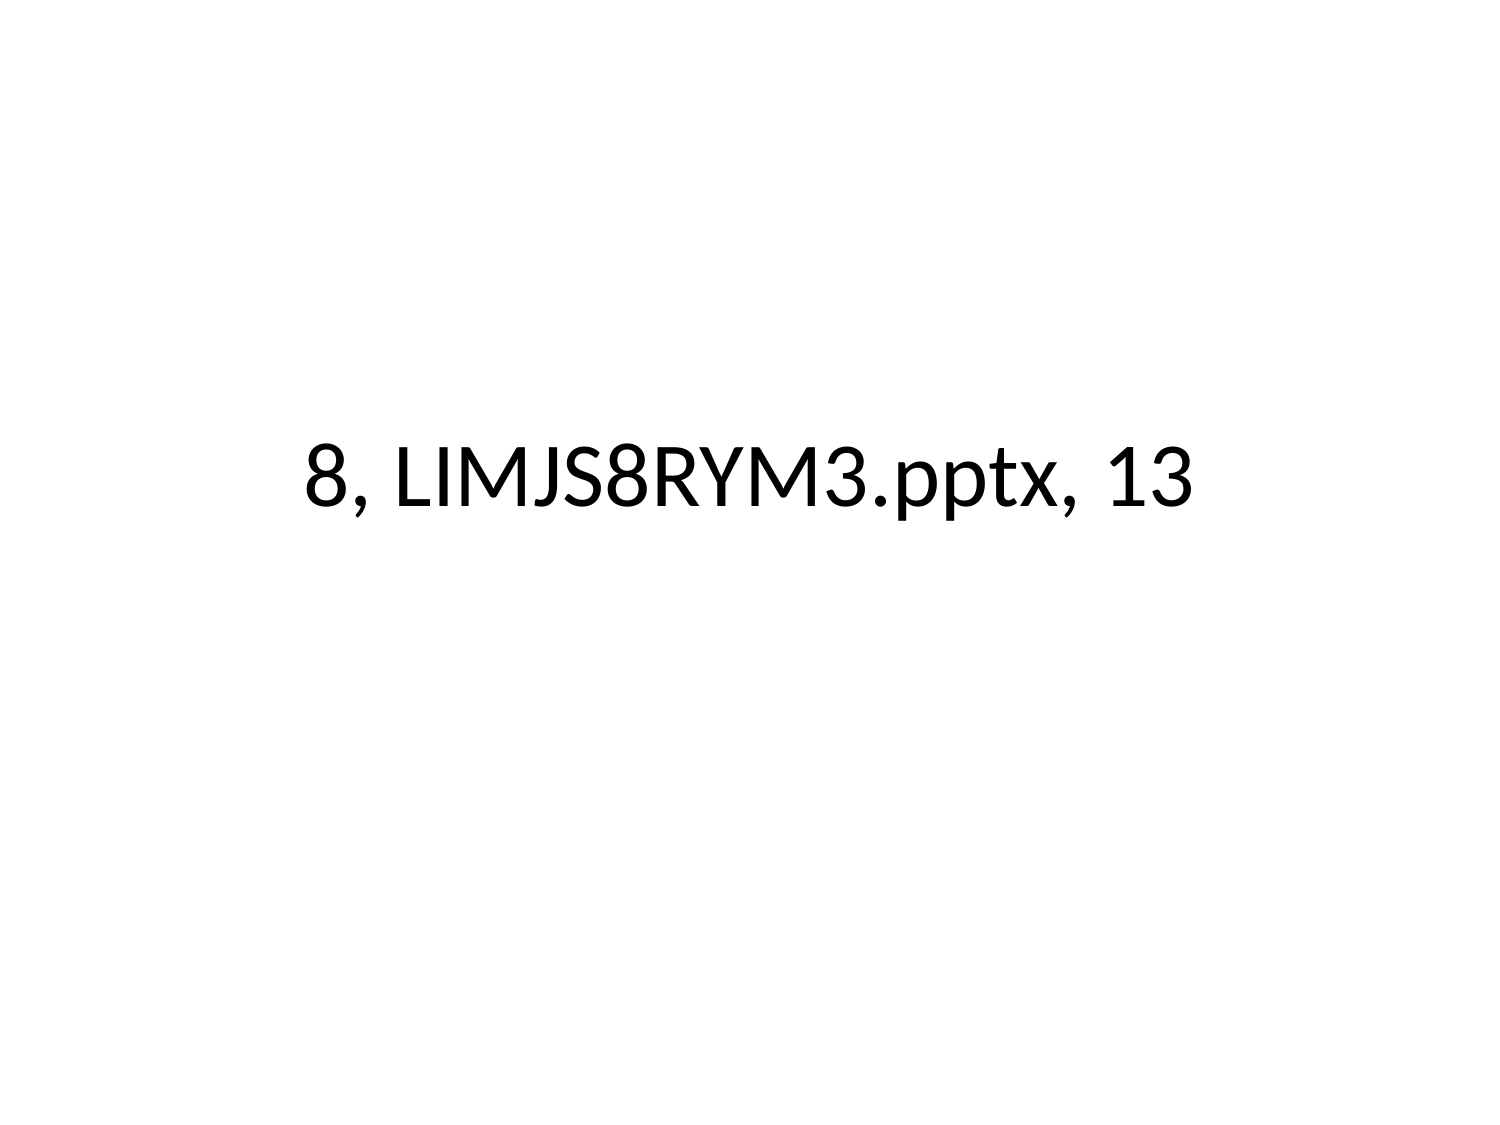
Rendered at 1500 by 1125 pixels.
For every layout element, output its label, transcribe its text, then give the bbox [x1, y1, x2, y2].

title 8, LIMJS8RYM3.pptx, 13 [112, 349, 1388, 591]
